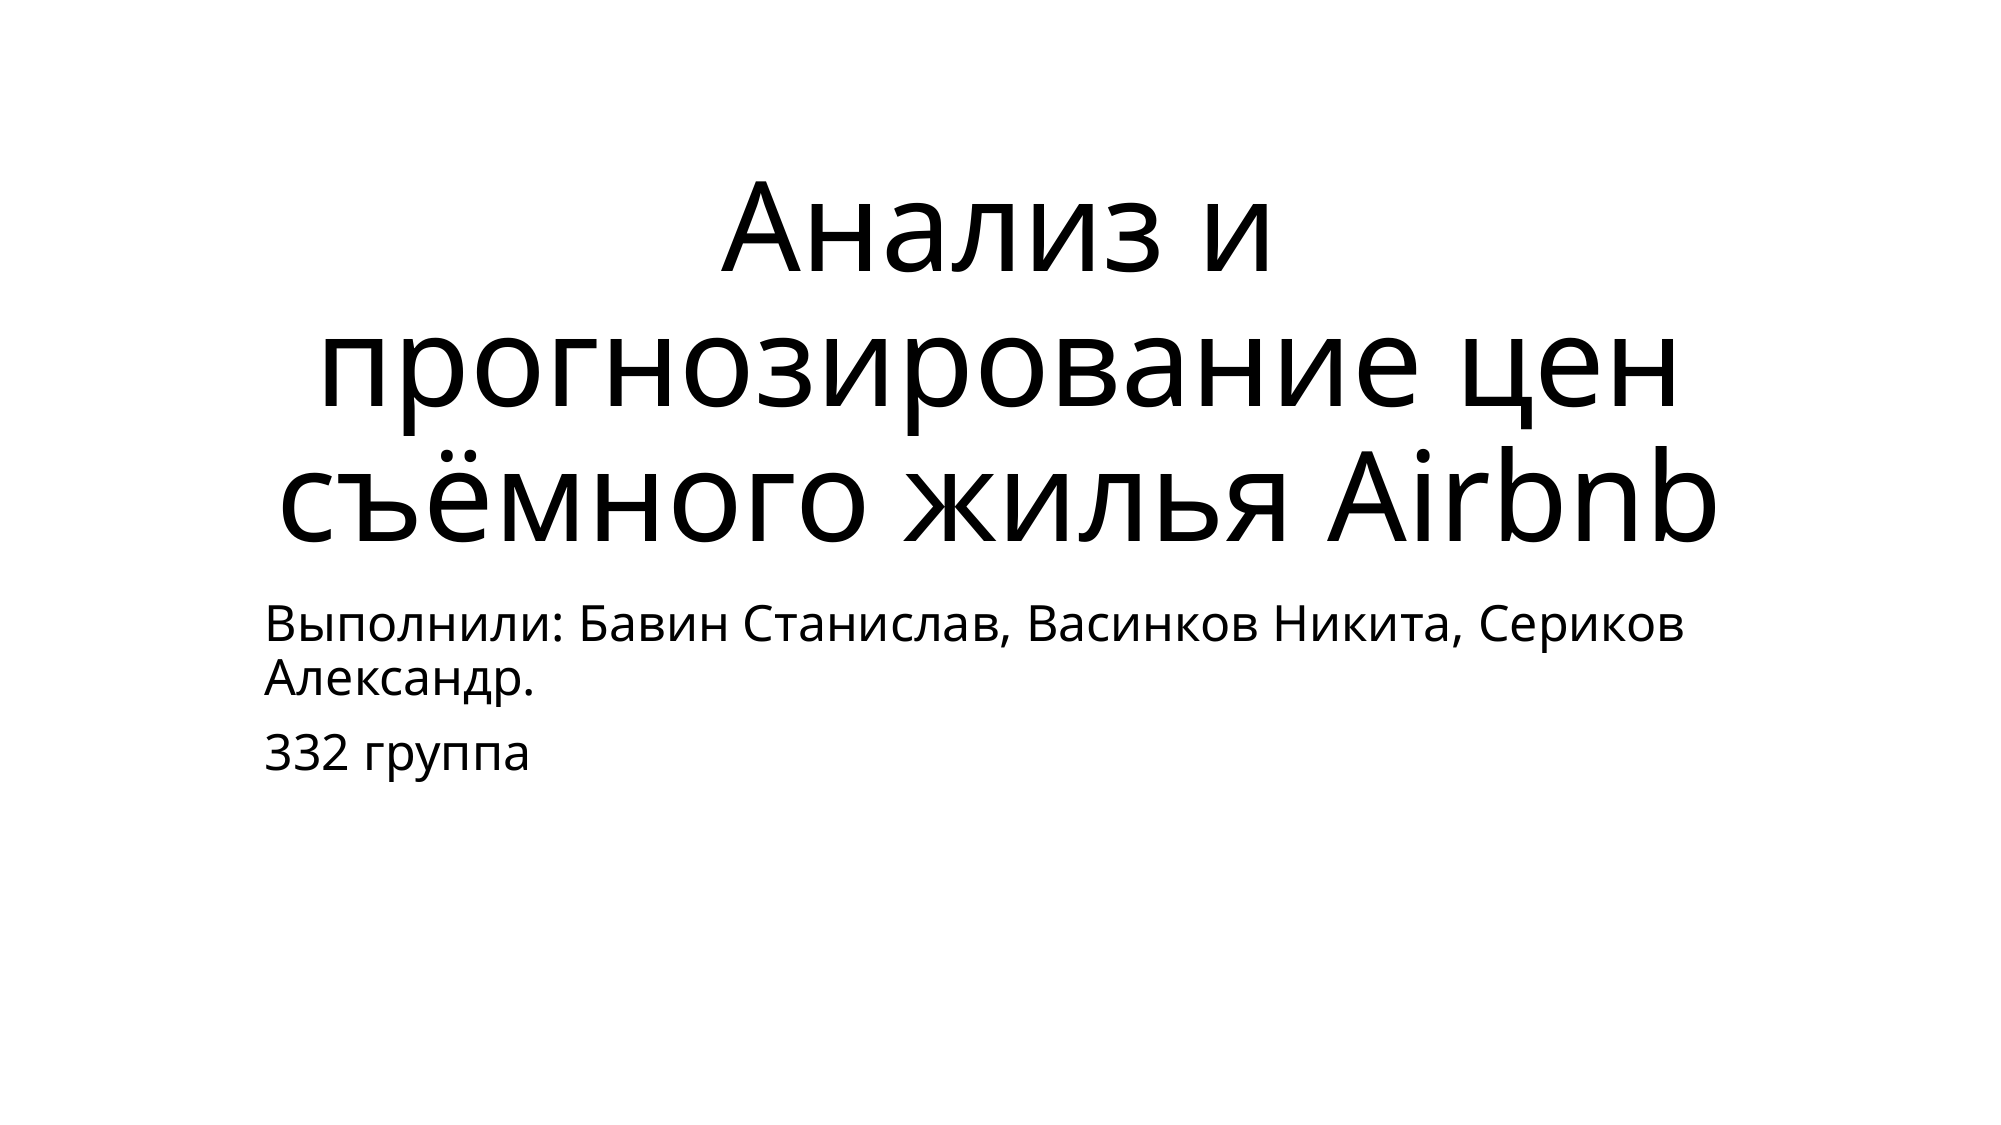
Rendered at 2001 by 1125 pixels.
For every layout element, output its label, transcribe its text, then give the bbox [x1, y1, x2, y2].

title Анализ и прогнозирование цен съёмного жилья Airbnb [249, 184, 1750, 576]
subtitle Выполнили: Бавин Станислав, Васинков Никита, Сериков Александр. 332 группа [249, 590, 1750, 863]
